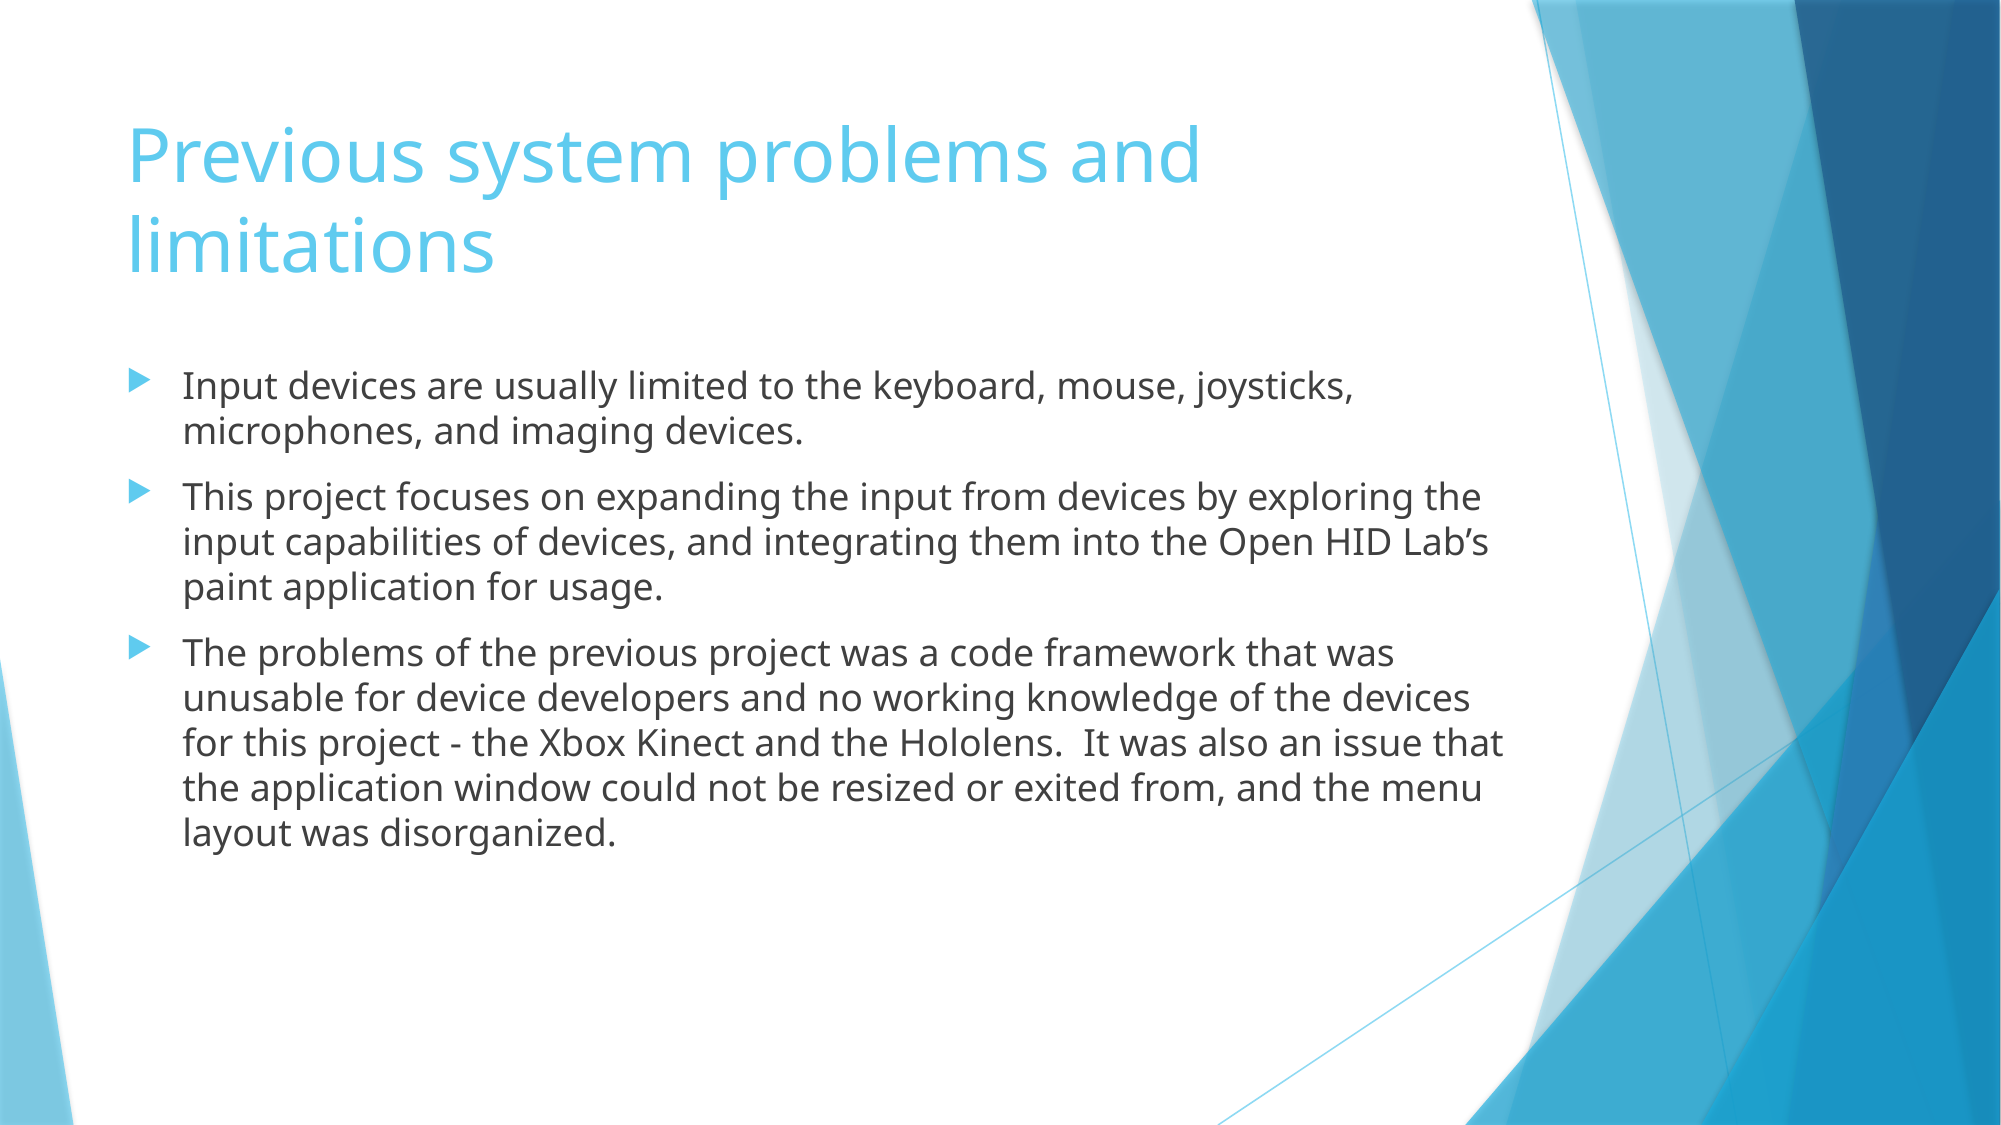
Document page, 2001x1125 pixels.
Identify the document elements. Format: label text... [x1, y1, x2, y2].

list Input devices are usually limited to the keyboard, mouse, joysticks, microphones, and imaging devices. This project focuses on expanding the input from devices by exploring the input capabilities of devices, and integrating them into the Open HID Lab’s paint application for usage. The problems of the previous project was a code framework that was unusable for device developers and no working knowledge of the devices for this project - the Xbox Kinect and the Hololens. It was also an issue that the application window could not be resized or exited from, and the menu layout was disorganized. [111, 354, 1522, 992]
title Previous system problems and limitations [111, 99, 1522, 317]
